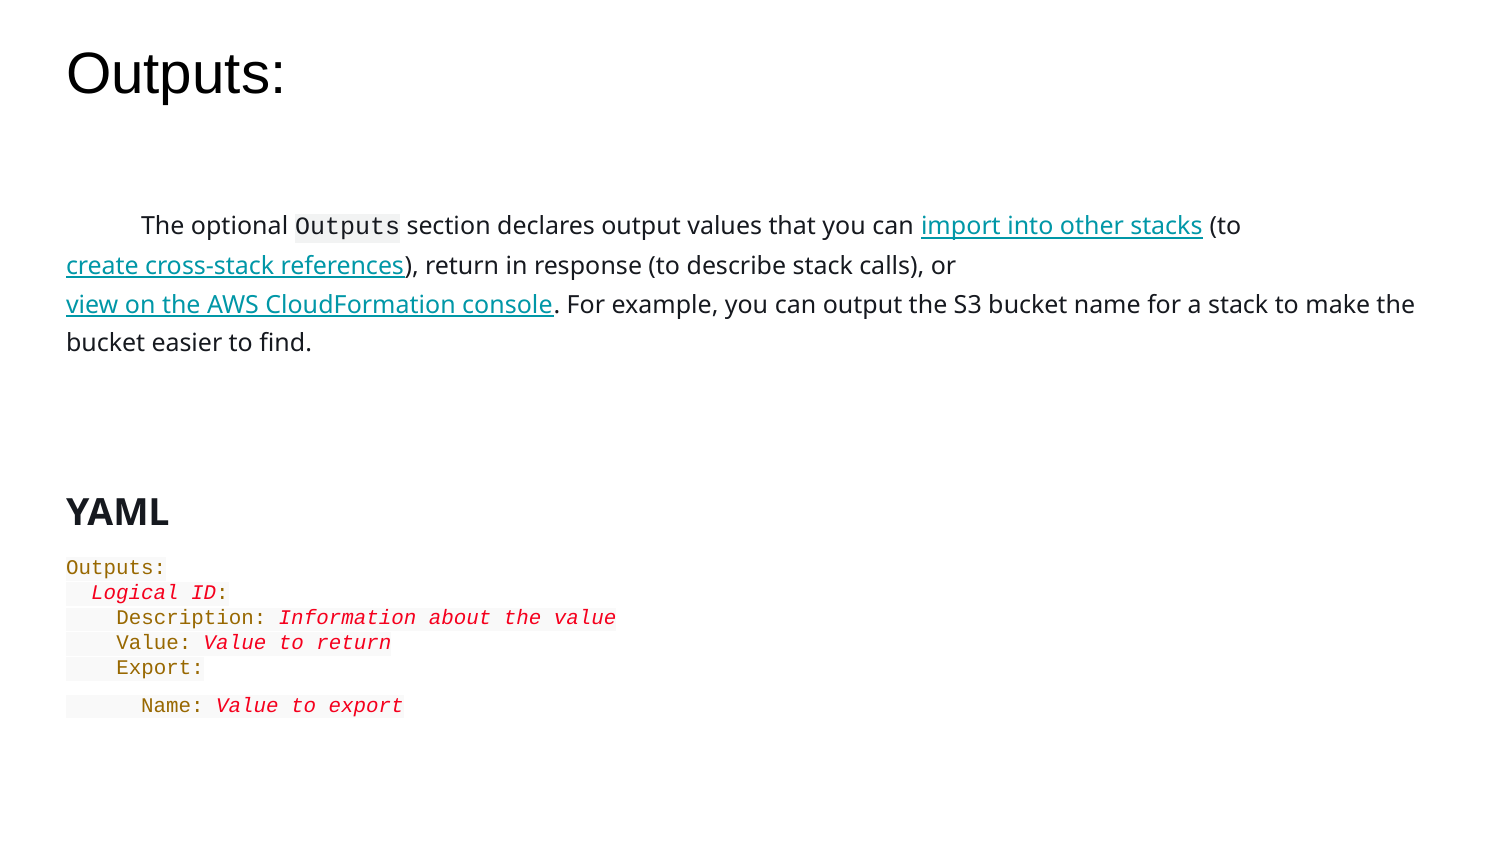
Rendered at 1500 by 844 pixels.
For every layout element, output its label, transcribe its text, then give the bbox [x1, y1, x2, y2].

list The optional Outputs section declares output values that you can import into other stacks (to create cross-stack references), return in response (to describe stack calls), or view on the AWS CloudFormation console. For example, you can output the S3 bucket name for a stack to make the bucket easier to find. YAML Outputs: Logical ID: Description: Information about the value Value: Value to return Export: Name: Value to export [51, 126, 1449, 824]
title Outputs: [51, 20, 1449, 115]
